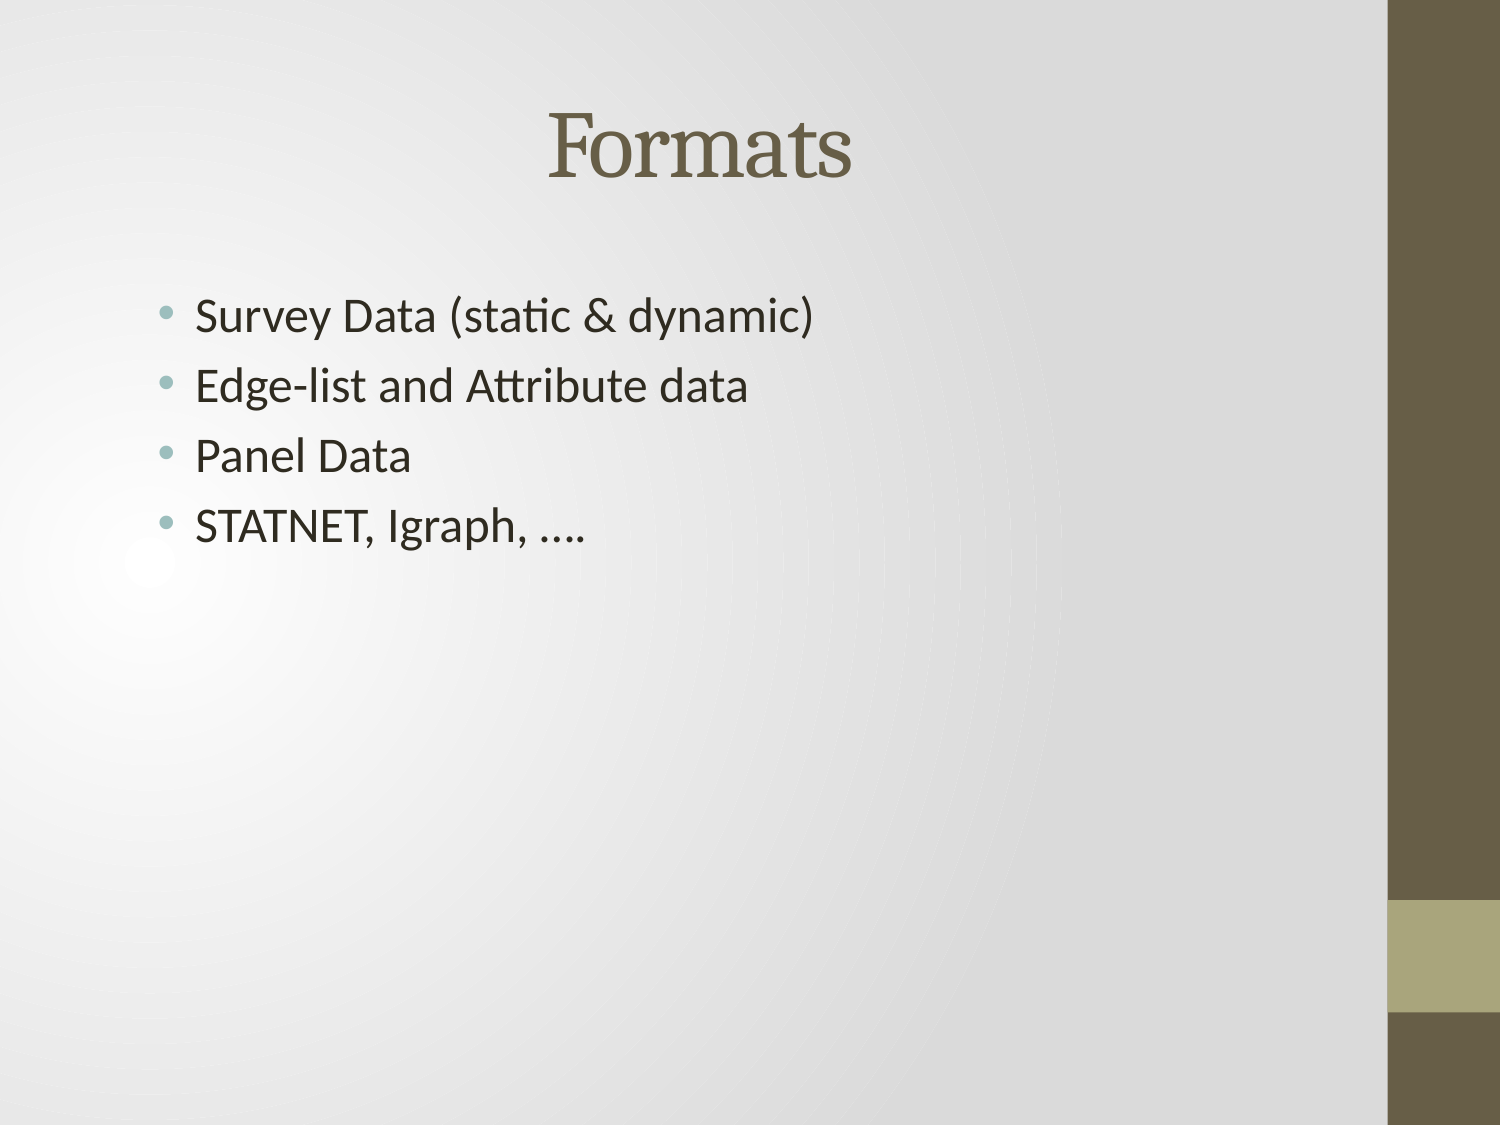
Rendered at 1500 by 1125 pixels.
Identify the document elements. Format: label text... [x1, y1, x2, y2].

list Survey Data (static & dynamic) Edge-list and Attribute data Panel Data STATNET, Igraph, …. [75, 275, 1325, 1050]
title Formats [75, 45, 1325, 233]
